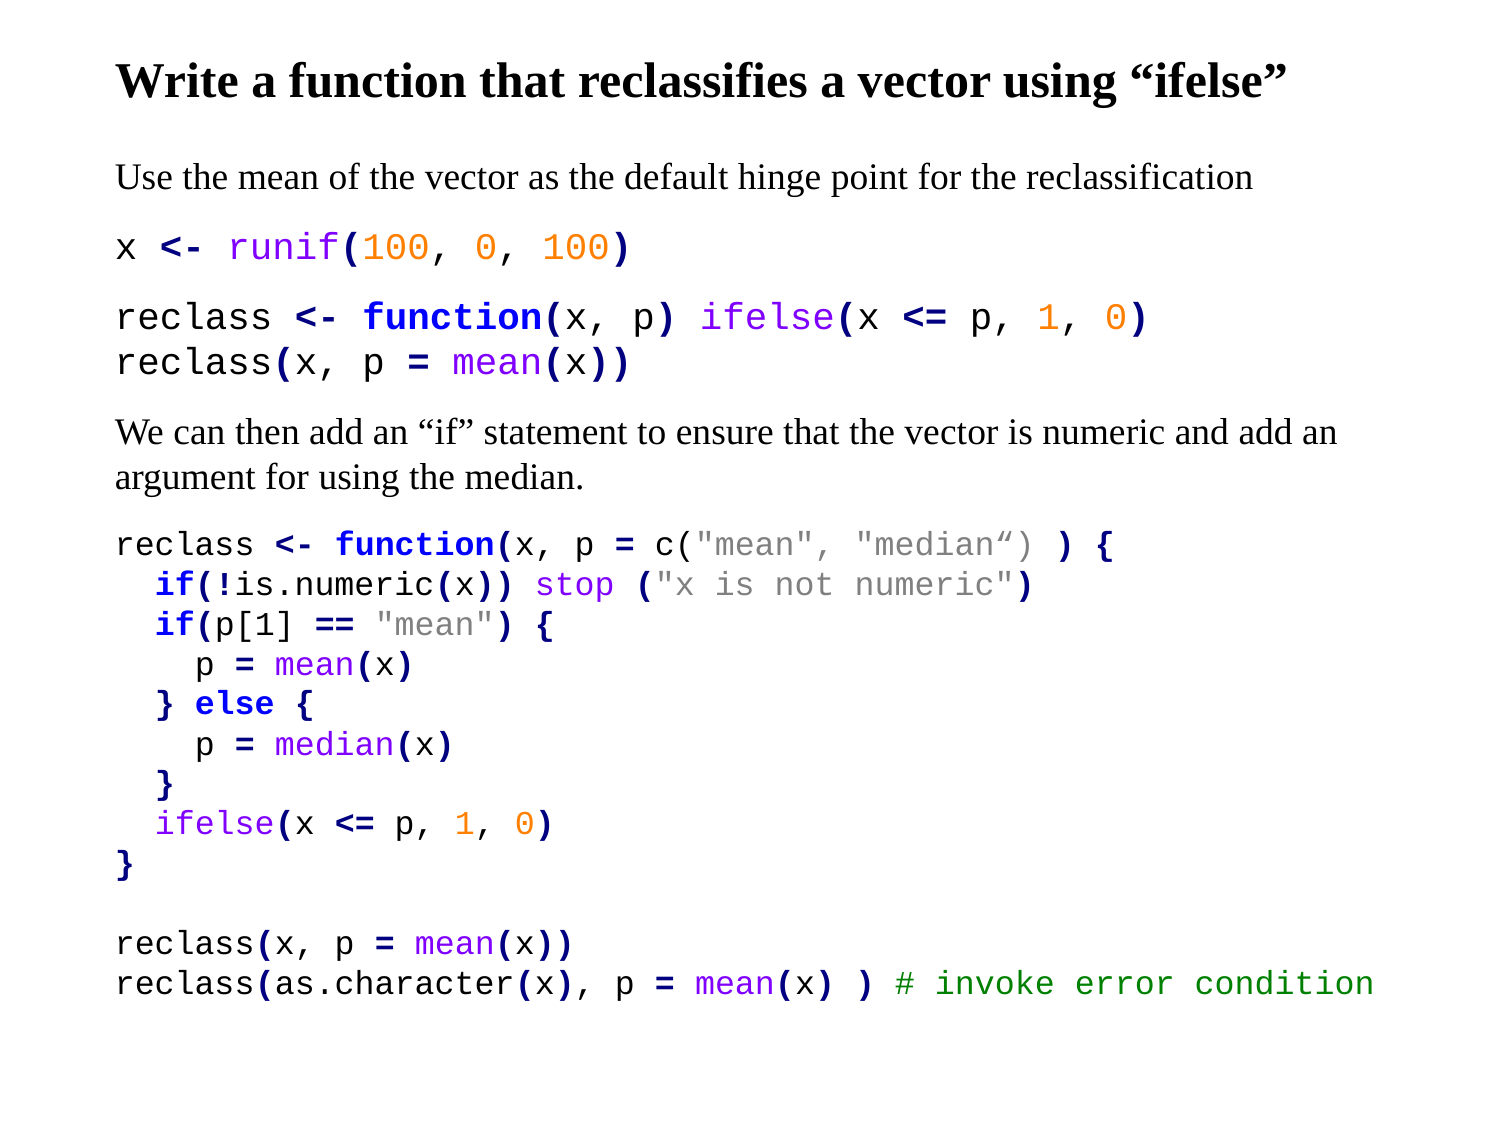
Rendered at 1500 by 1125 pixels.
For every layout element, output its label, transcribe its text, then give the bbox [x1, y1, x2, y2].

text_box Write a function that reclassifies a vector using “ifelse” Use the mean of the vector as the default hinge point for the reclassification x <- runif(100, 0, 100) reclass <- function(x, p) ifelse(x <= p, 1, 0) reclass(x, p = mean(x)) We can then add an “if” statement to ensure that the vector is numeric and add an argument for using the median. reclass <- function(x, p = c("mean", "median“) ) { if(!is.numeric(x)) stop ("x is not numeric") if(p[1] == "mean") { p = mean(x) } else { p = median(x) } ifelse(x <= p, 1, 0) } reclass(x, p = mean(x)) reclass(as.character(x), p = mean(x) ) # invoke error condition [99, 39, 1400, 1054]
